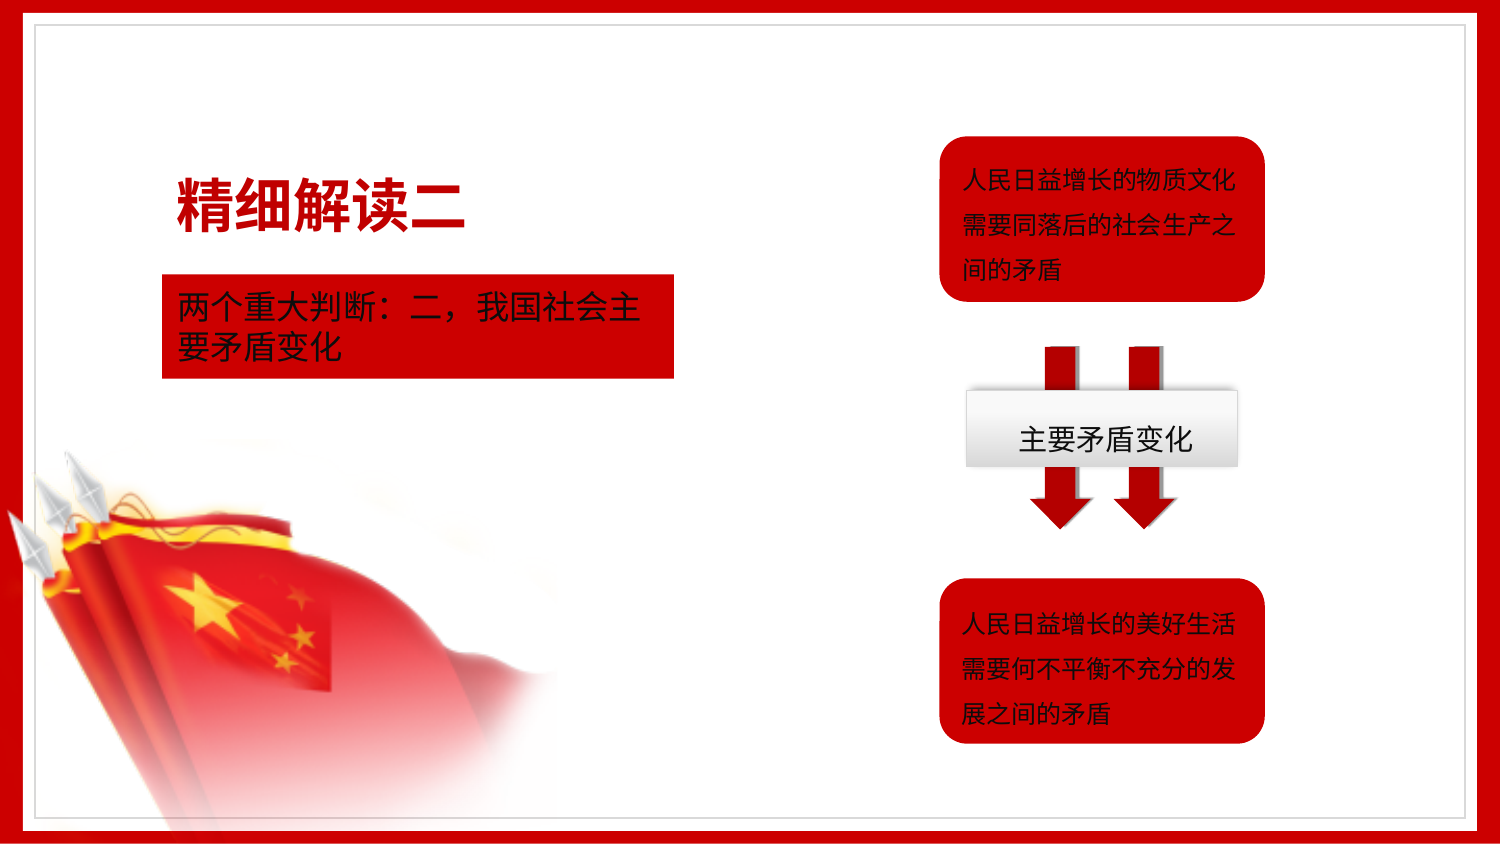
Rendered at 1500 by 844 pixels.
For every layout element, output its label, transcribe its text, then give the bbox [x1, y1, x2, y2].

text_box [939, 136, 1265, 302]
text_box [22, 12, 1478, 832]
text_box [34, 24, 1466, 819]
text_box [161, 273, 675, 380]
text_box [0, 0, 1500, 844]
text_box 两个重大判断：二，我国社会主要矛盾变化 [162, 278, 674, 374]
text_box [966, 346, 1237, 530]
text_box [939, 578, 1265, 744]
picture [0, 438, 558, 844]
